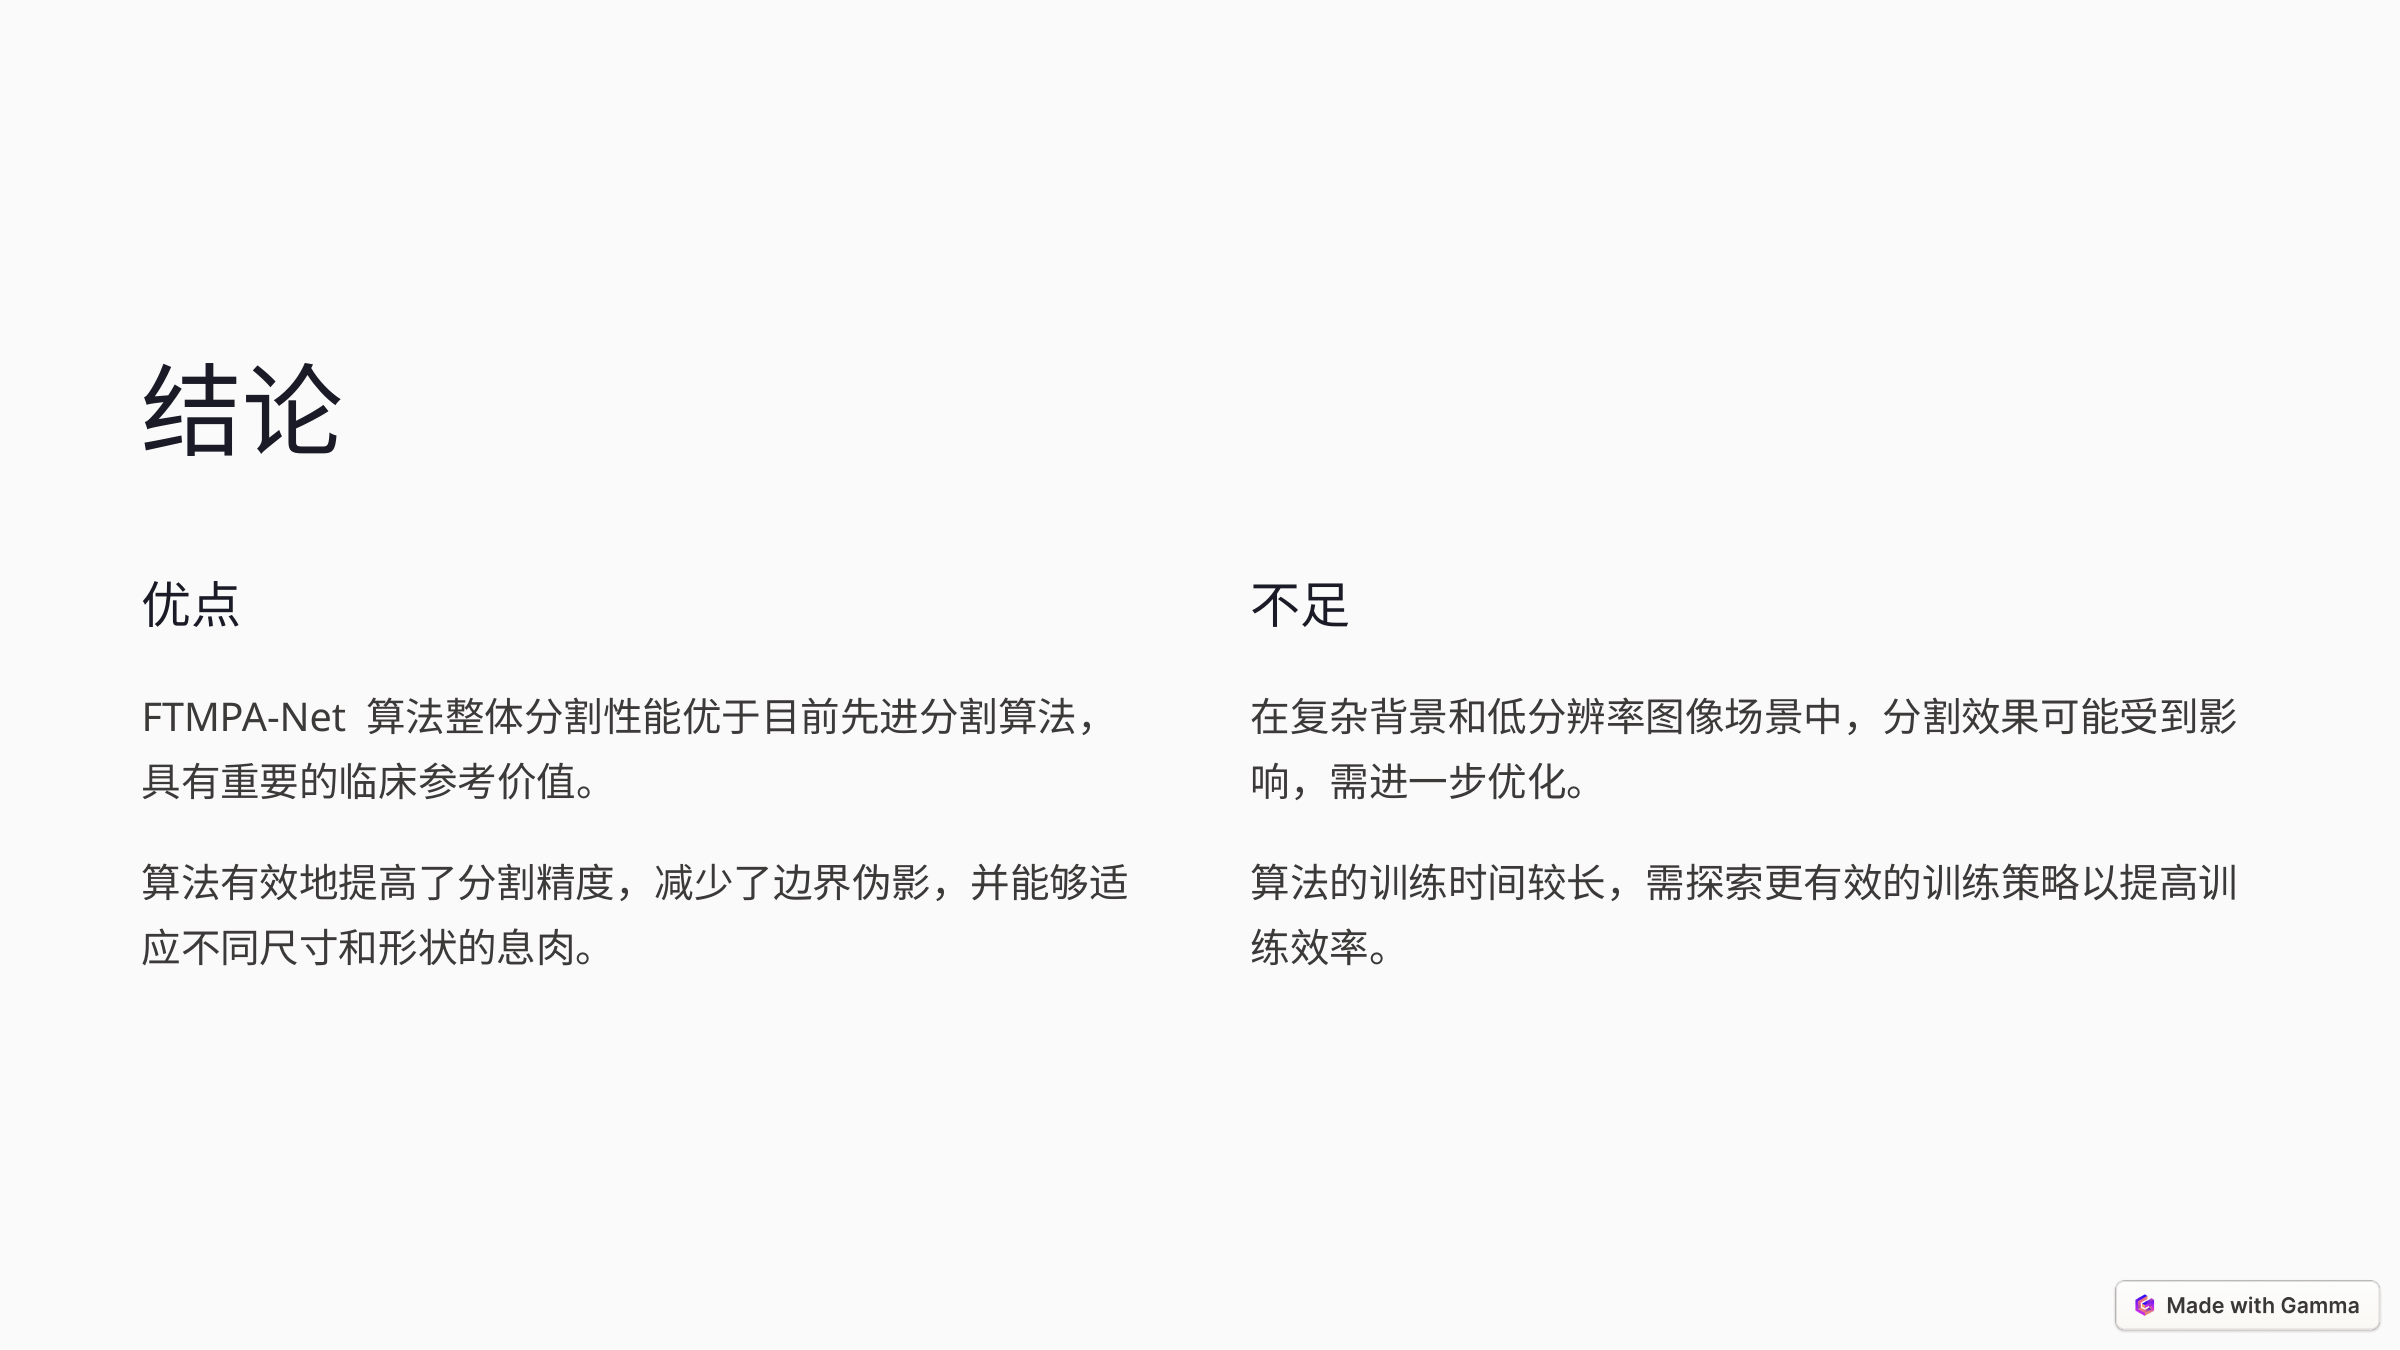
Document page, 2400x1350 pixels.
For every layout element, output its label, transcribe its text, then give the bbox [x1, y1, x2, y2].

text_box 优点 [141, 570, 648, 635]
text_box FTMPA-Net 算法整体分割性能优于目前先进分割算法，具有重要的临床参考价值。 [141, 674, 1151, 805]
picture [2106, 1271, 2389, 1339]
text_box 在复杂背景和低分辨率图像场景中，分割效果可能受到影响，需进一步优化。 [1250, 674, 2260, 805]
text_box 算法有效地提高了分割精度，减少了边界伪影，并能够适应不同尺寸和形状的息肉。 [141, 840, 1151, 971]
text_box 结论 [141, 343, 1155, 470]
text_box 不足 [1250, 570, 1757, 635]
text_box 算法的训练时间较长，需探索更有效的训练策略以提高训练效率。 [1250, 840, 2260, 971]
